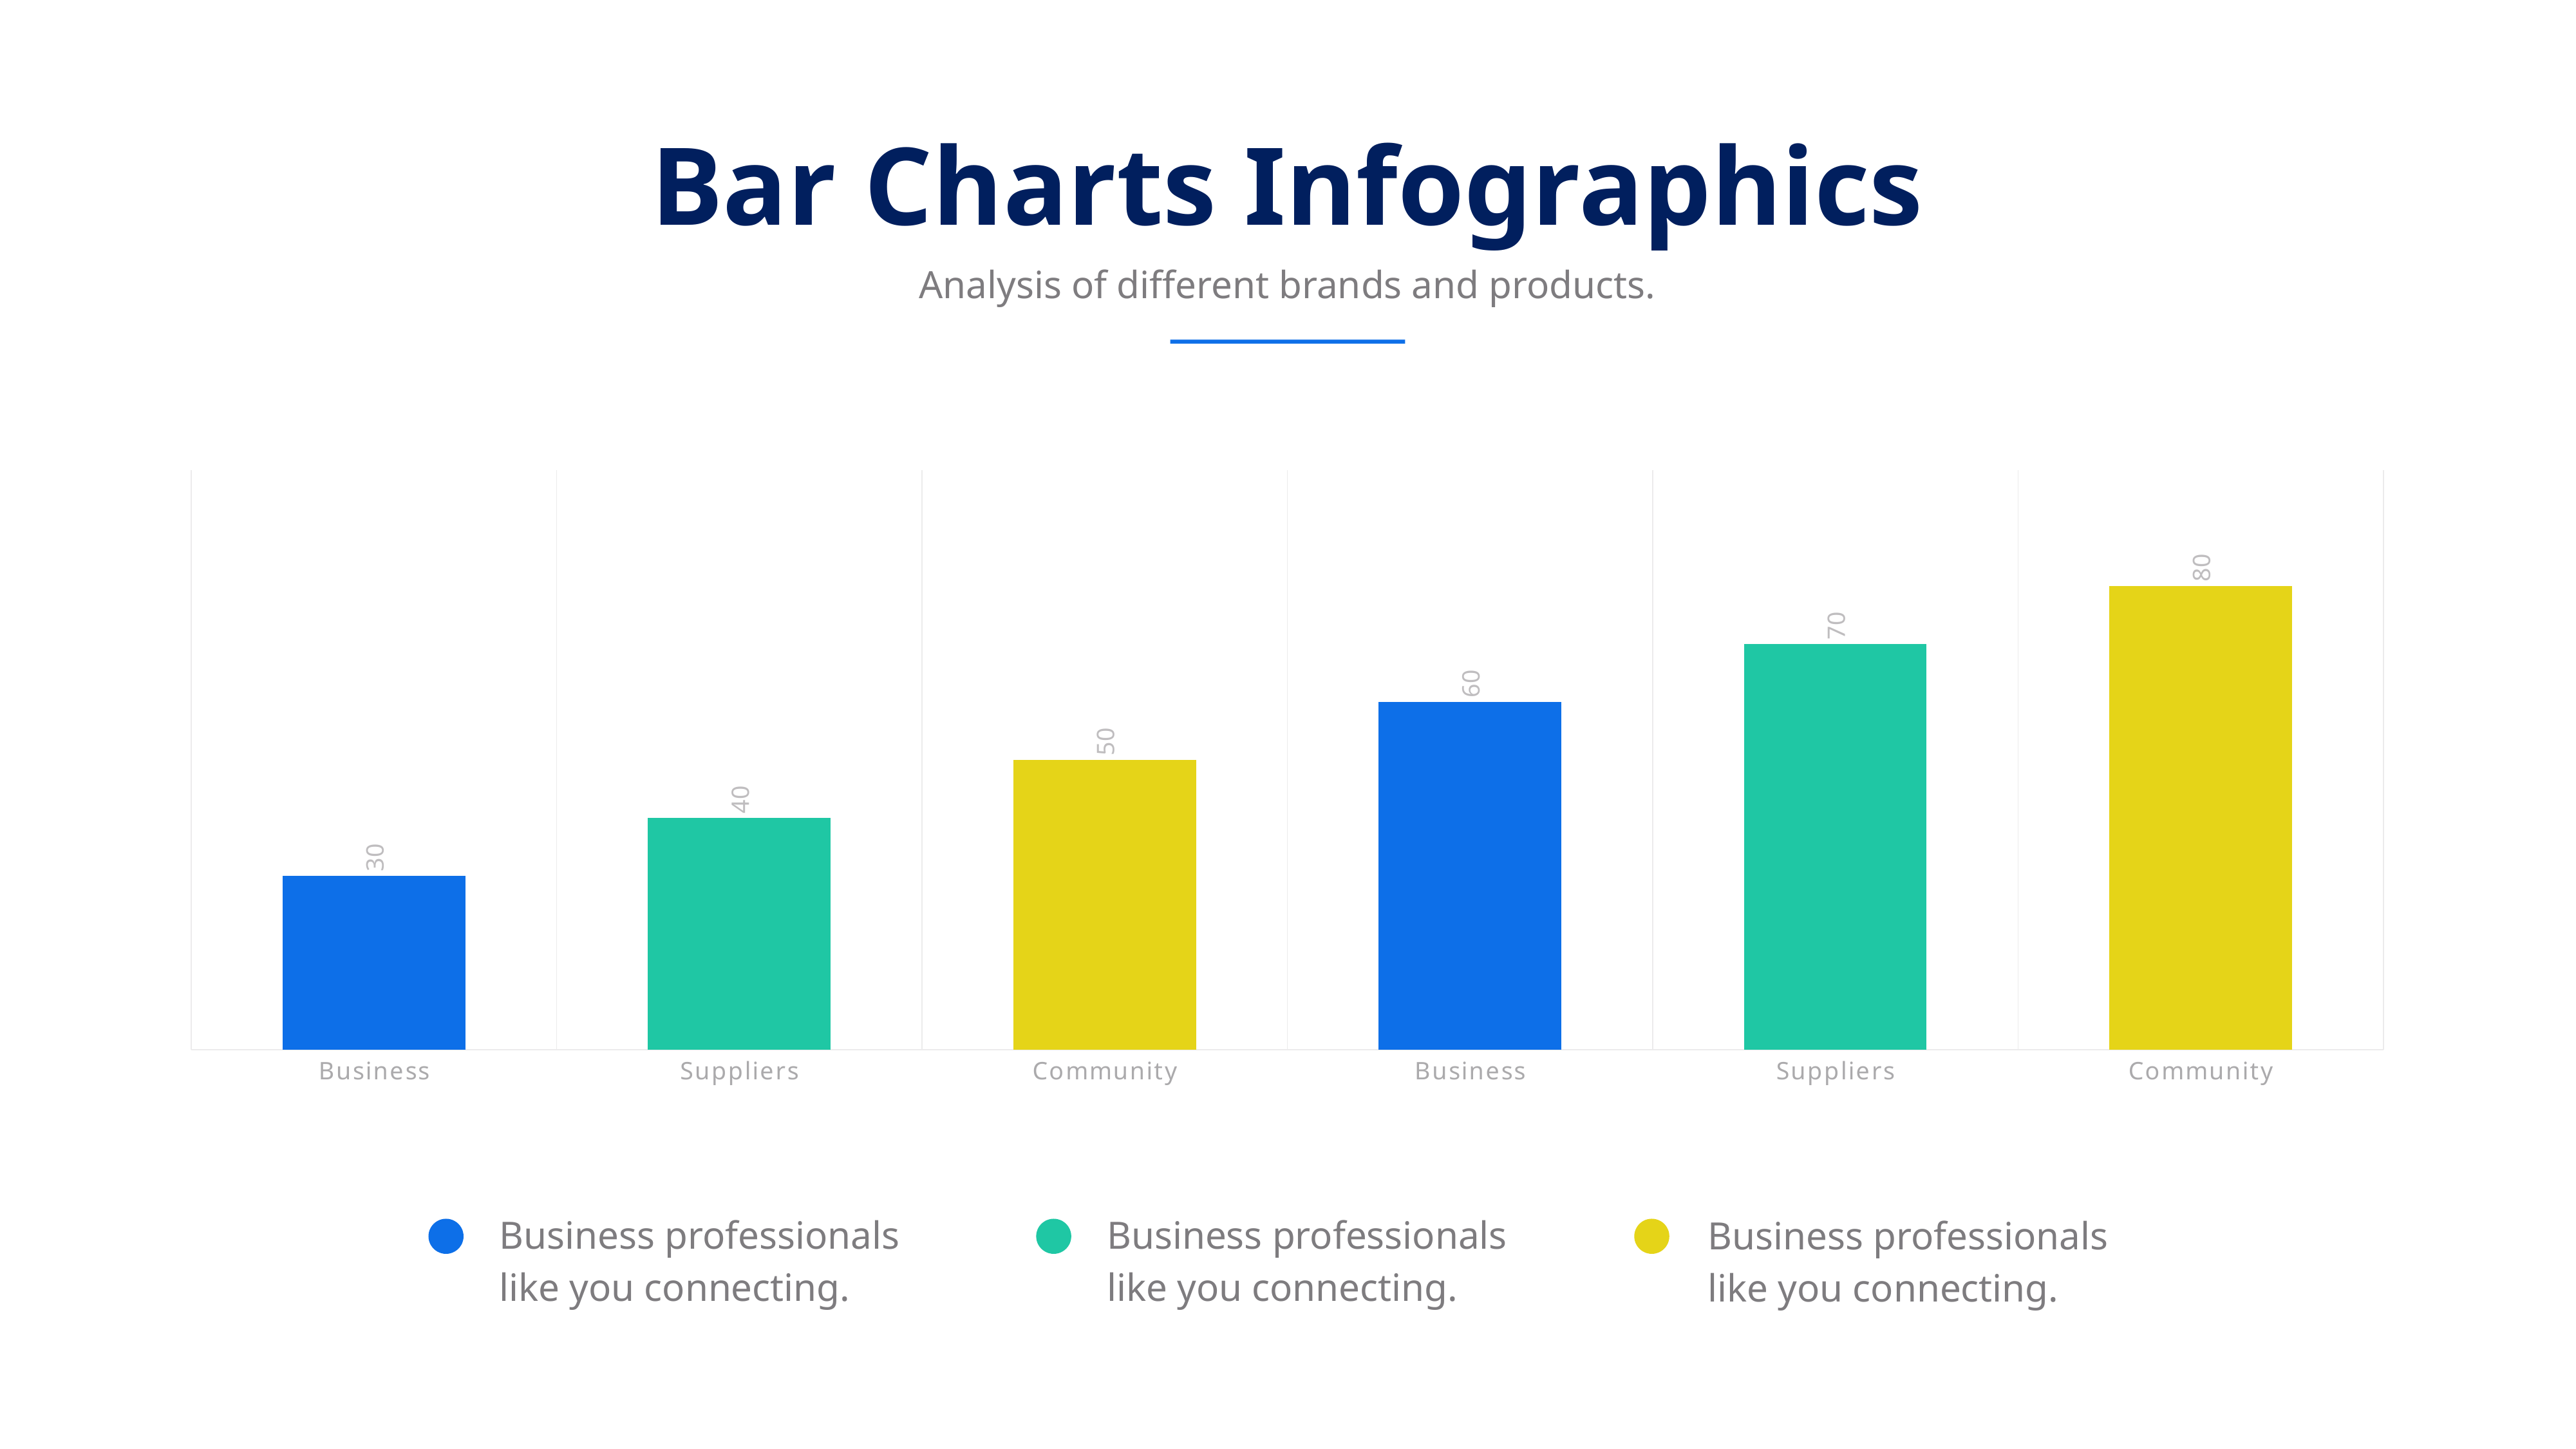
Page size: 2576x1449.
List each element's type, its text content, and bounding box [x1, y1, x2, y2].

text_box Bar Charts Infographics [641, 113, 1933, 252]
text_box Analysis of different brands and products. [825, 256, 1749, 311]
text_box [1170, 339, 1406, 345]
chart [146, 457, 2429, 1100]
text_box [428, 1200, 2147, 1314]
